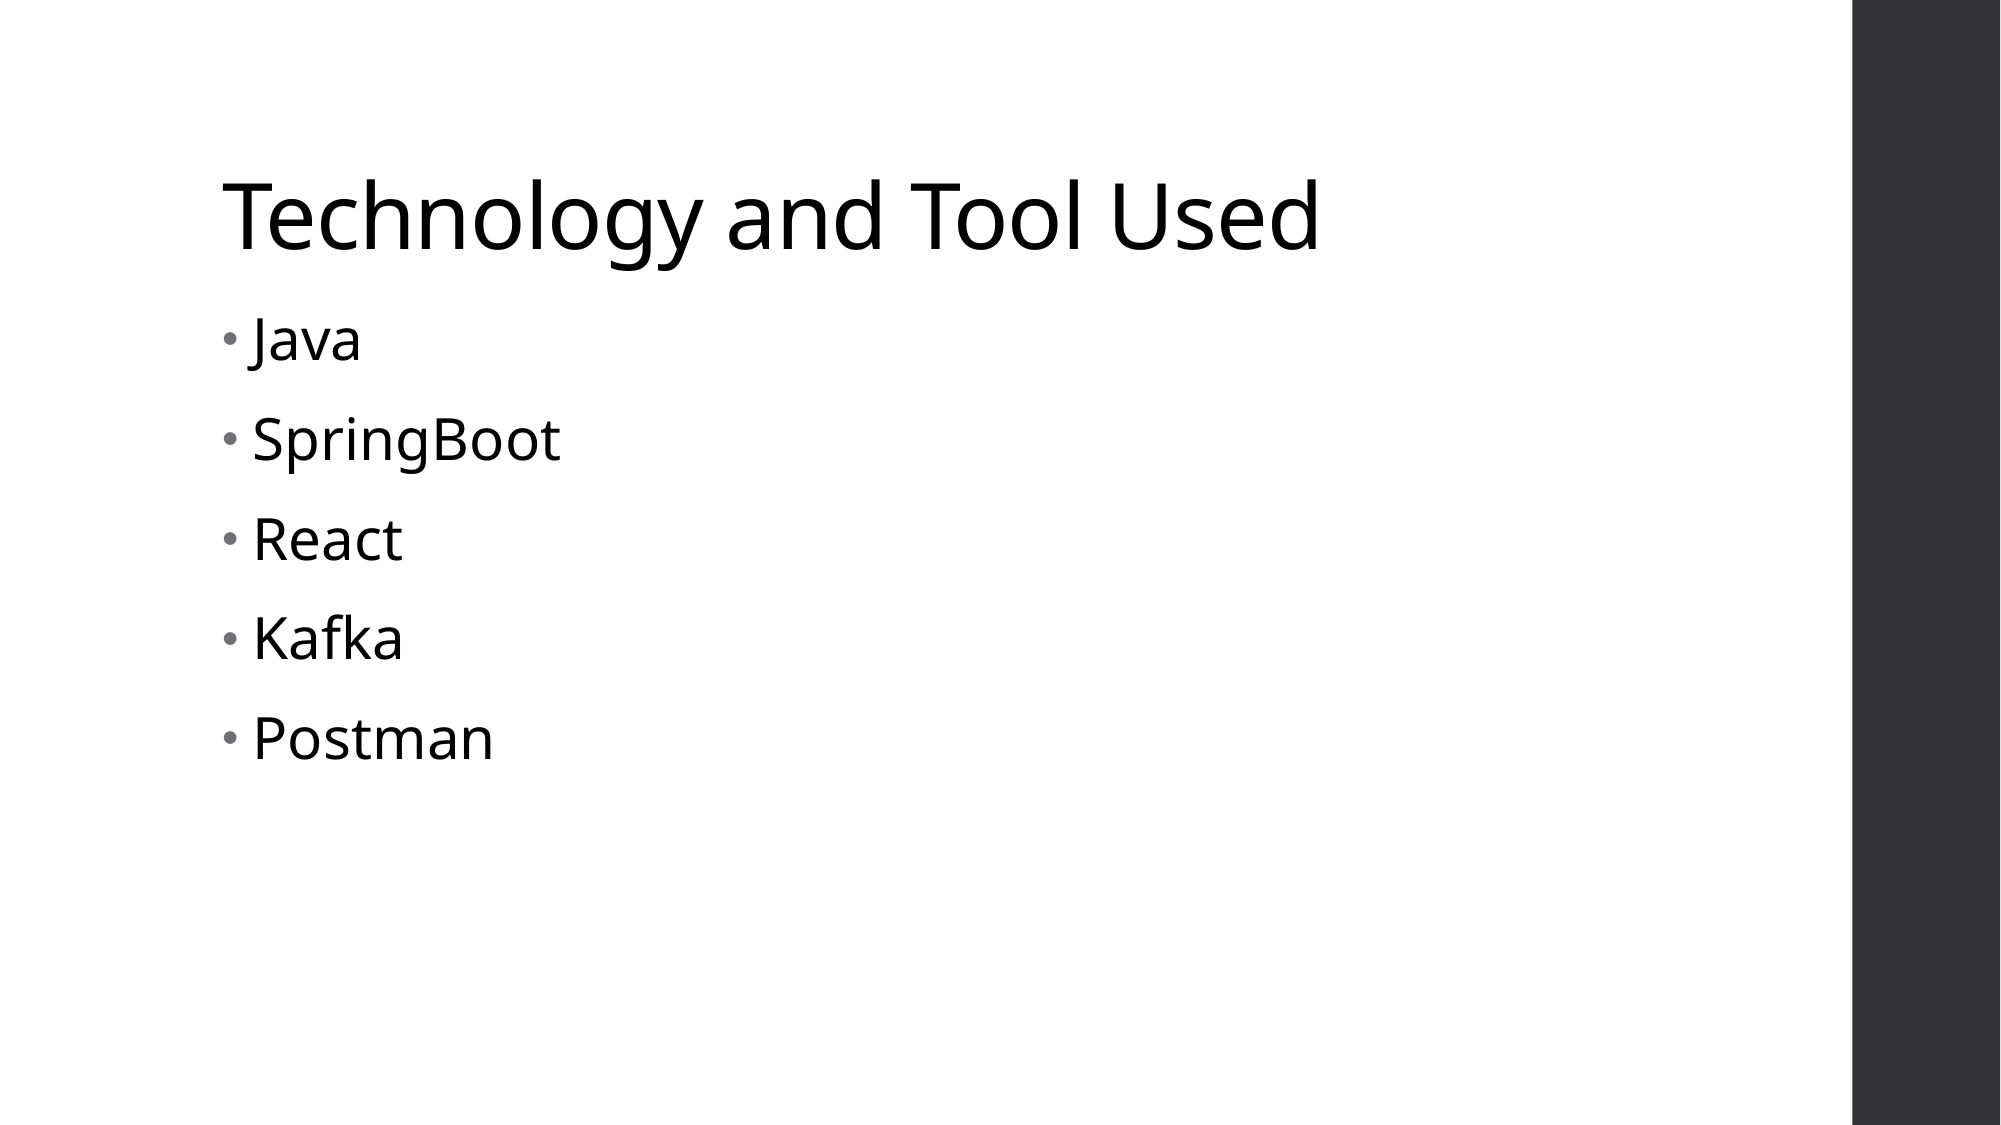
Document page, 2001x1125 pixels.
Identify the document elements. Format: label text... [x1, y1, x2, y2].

title Technology and Tool Used [206, 60, 1797, 278]
list Java SpringBoot React Kafka Postman [206, 299, 1617, 1014]
